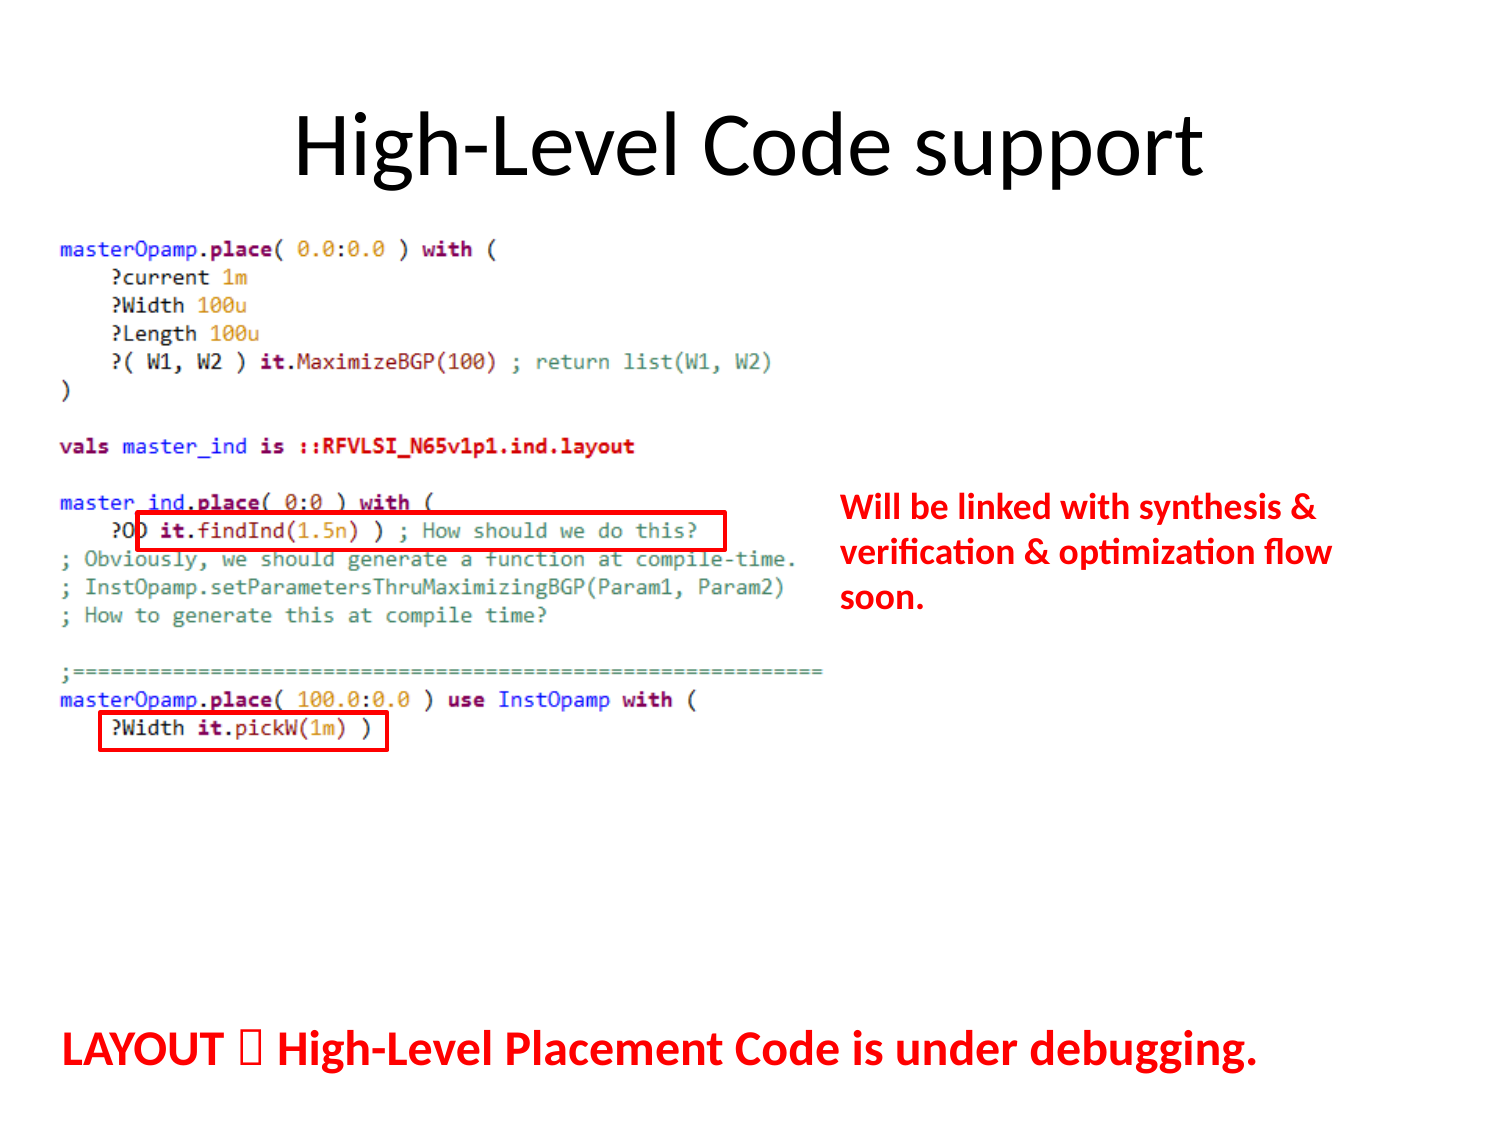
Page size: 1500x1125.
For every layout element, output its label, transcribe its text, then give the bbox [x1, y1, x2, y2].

text_box LAYOUT  High-Level Placement Code is under debugging. [47, 1007, 1422, 1083]
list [24, 229, 915, 765]
text_box Will be linked with synthesis & verification & optimization flow soon. [918, 474, 1363, 670]
title High-Level Code support [75, 45, 1425, 233]
